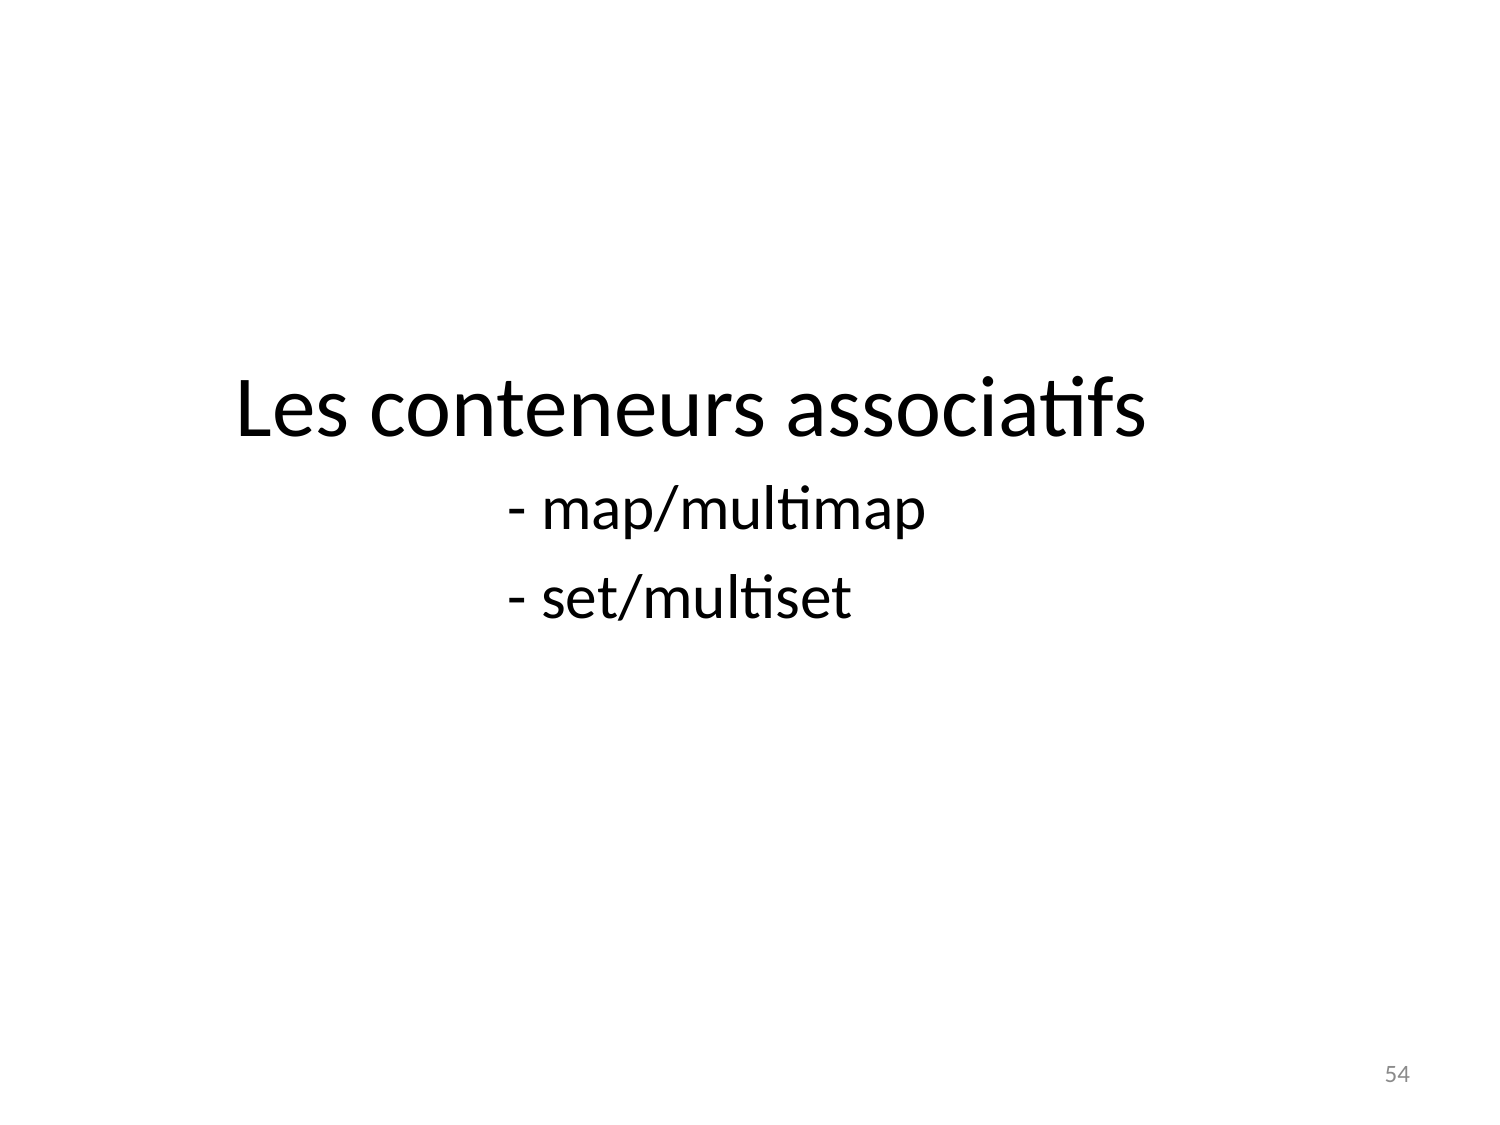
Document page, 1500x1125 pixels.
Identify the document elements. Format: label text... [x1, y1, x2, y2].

list Les conteneurs associatifs - map/multimap - set/multiset [64, 267, 1177, 827]
slide_number 54 [1074, 1042, 1425, 1103]
